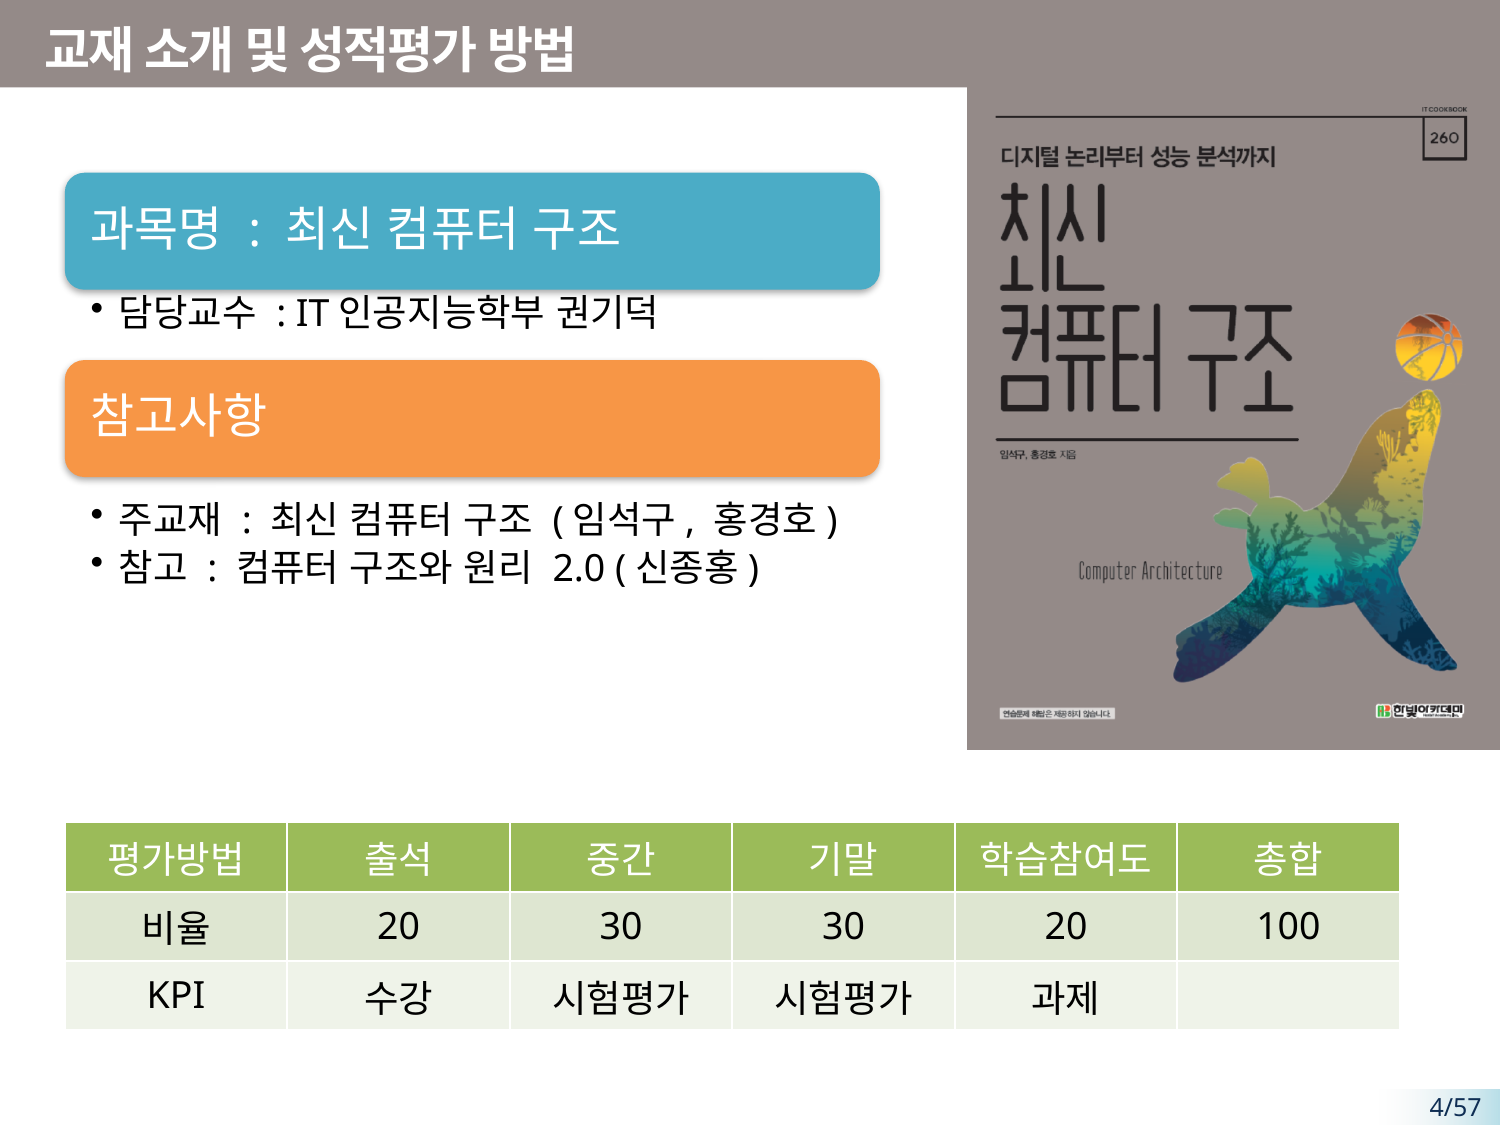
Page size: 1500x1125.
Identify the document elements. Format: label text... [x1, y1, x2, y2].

table_cell 비율 [66, 893, 286, 960]
table_cell 30 [733, 893, 954, 960]
table_header 기말 [733, 823, 954, 891]
table_header 평가방법 [66, 823, 286, 891]
table_cell [1178, 962, 1399, 1029]
table_cell 100 [1178, 893, 1399, 960]
table_cell 20 [956, 893, 1176, 960]
table_cell 시험평가 [733, 962, 954, 1029]
table_cell 시험평가 [511, 962, 731, 1029]
picture [966, 83, 1500, 750]
table_header 중간 [511, 823, 731, 891]
table_cell 20 [288, 893, 509, 960]
table_cell 30 [511, 893, 731, 960]
table_cell KPI [66, 962, 286, 1029]
table_header 출석 [288, 823, 509, 891]
table_header 총합 [1178, 823, 1399, 891]
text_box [64, 136, 881, 658]
table_cell 수강 [288, 962, 509, 1029]
table_header 학습참여도 [956, 823, 1176, 891]
title 교재 소개 및 성적평가 방법 [29, 3, 1270, 94]
table_cell 과제 [956, 962, 1176, 1029]
